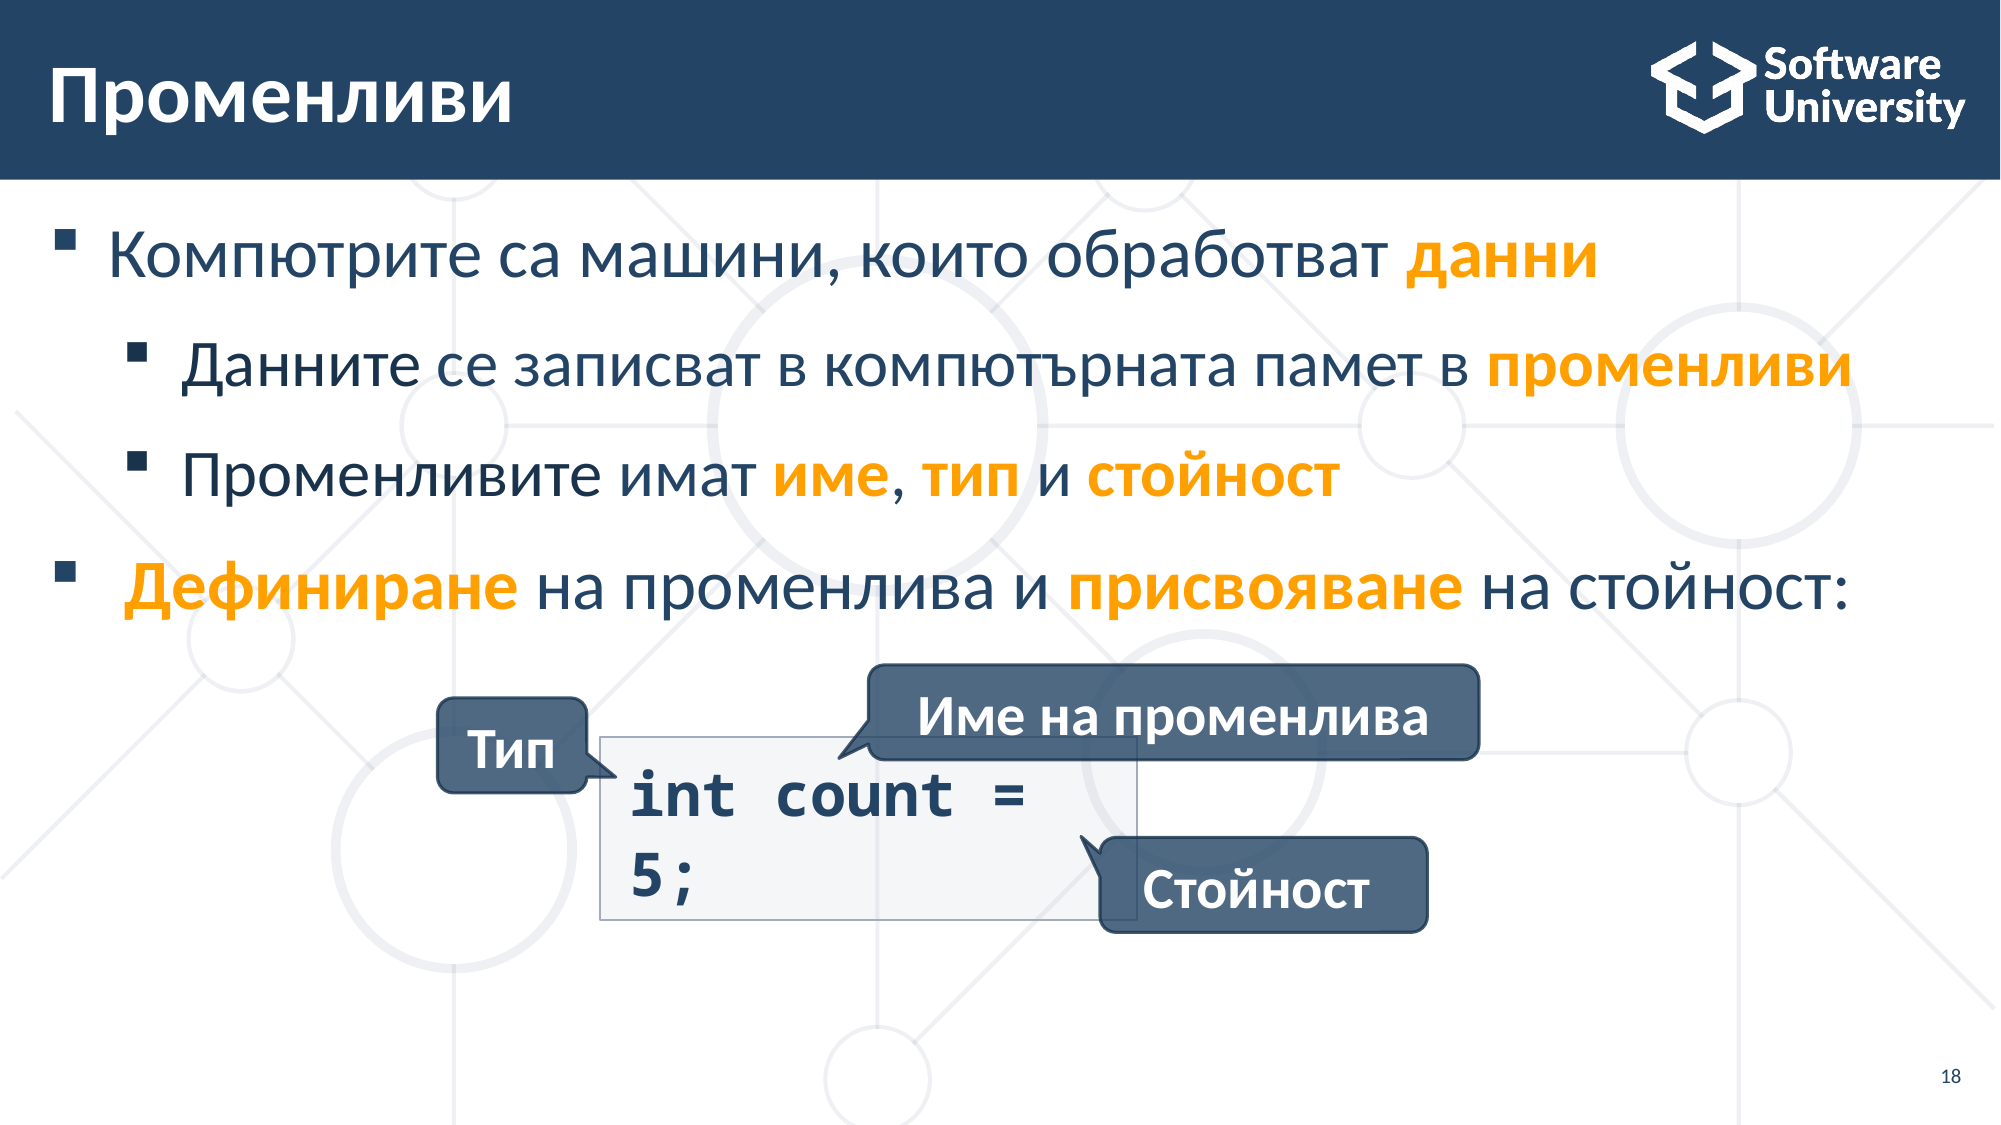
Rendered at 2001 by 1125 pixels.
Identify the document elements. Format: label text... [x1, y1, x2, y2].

text_box int count = 5; [599, 737, 1138, 921]
list Компютрите са машини, които обработват данни Данните се записват в компютърната памет в променливи Променливите имат име, тип и стойност Дефиниране на променлива и присвояване на стойност: [31, 196, 1970, 1075]
text_box Тип [435, 695, 618, 795]
slide_number 18 [1896, 1049, 1968, 1101]
picture [1651, 41, 1966, 134]
title Променливи [31, 16, 1625, 162]
text_box Стойност [1079, 834, 1430, 935]
text_box Име на променлива [837, 662, 1482, 762]
